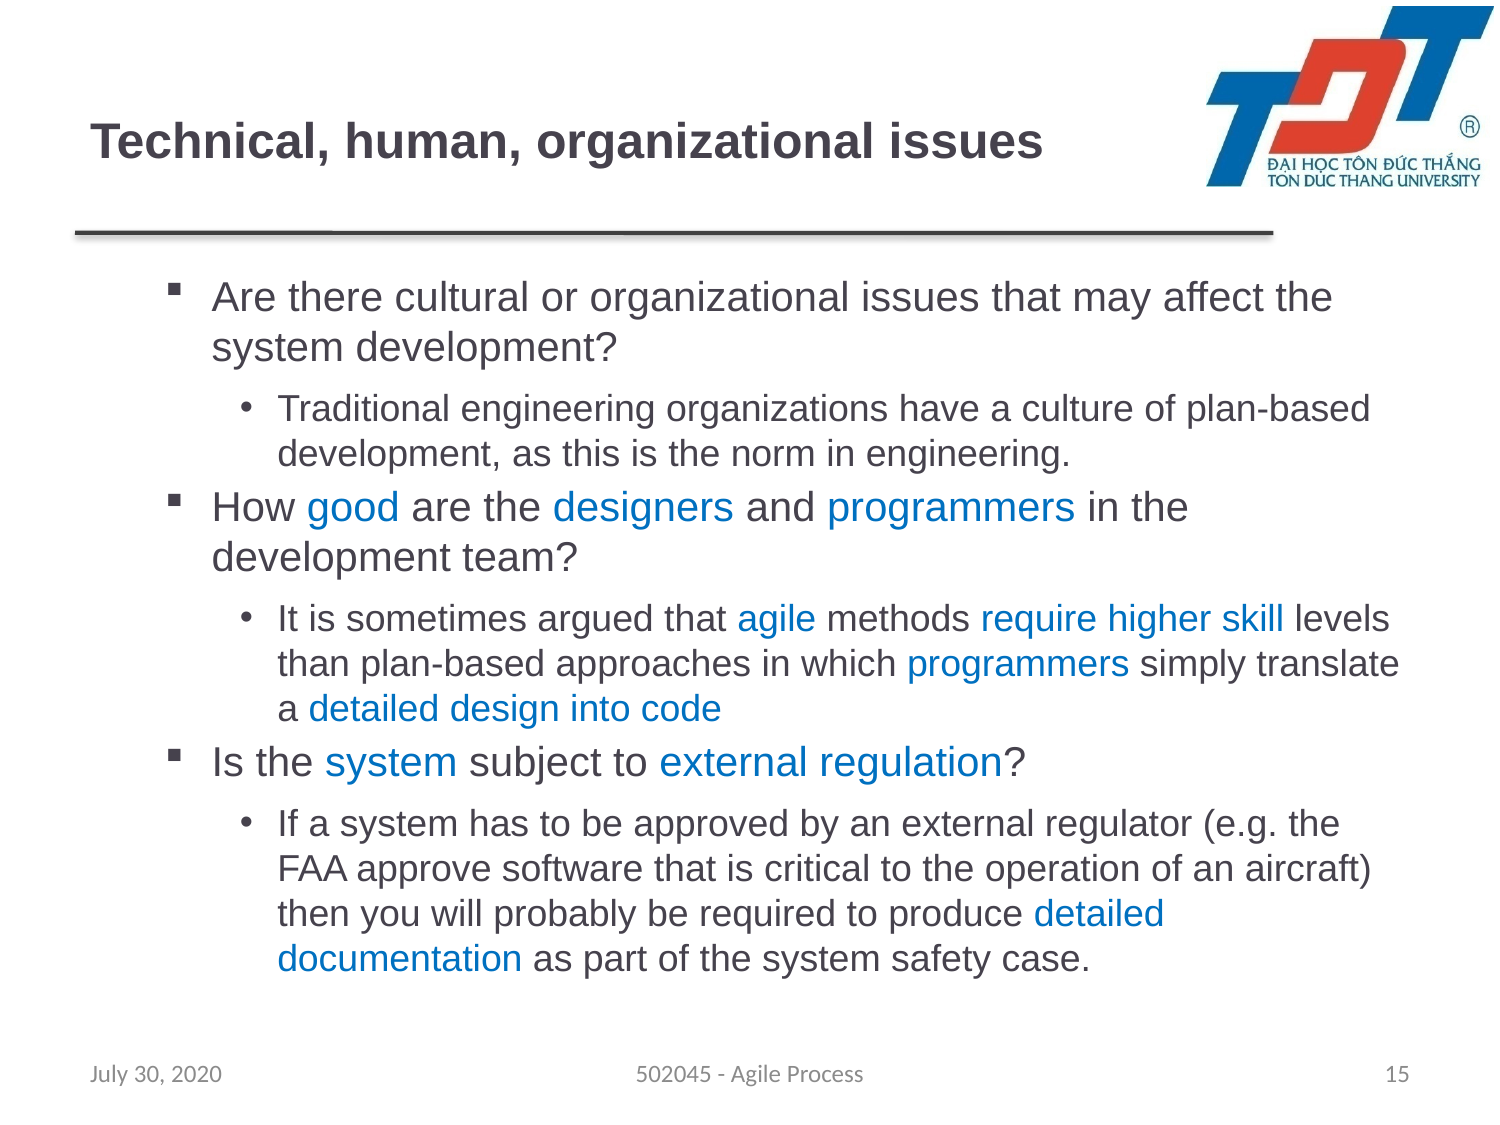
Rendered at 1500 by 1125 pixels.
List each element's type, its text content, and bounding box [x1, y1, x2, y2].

title Technical, human, organizational issues [74, 44, 1272, 233]
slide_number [75, 1042, 425, 1103]
footer 502045 - Agile Process [512, 1042, 988, 1103]
picture [1206, 6, 1494, 187]
list Are there cultural or organizational issues that may affect the system development? Traditional engineering organizations have a culture of plan-based development, as this is the norm in engineering. How good are the designers and programmers in the development team? It is sometimes argued that agile methods require higher skill levels than plan-based approaches in which programmers simply translate a detailed design into code Is the system subject to external regulation? If a system has to be approved by an external regulator (e.g. the FAA approve software that is critical to the operation of an aircraft) then you will probably be required to produce detailed documentation as part of the system safety case. [75, 262, 1425, 1005]
slide_number 15 [1074, 1042, 1425, 1103]
